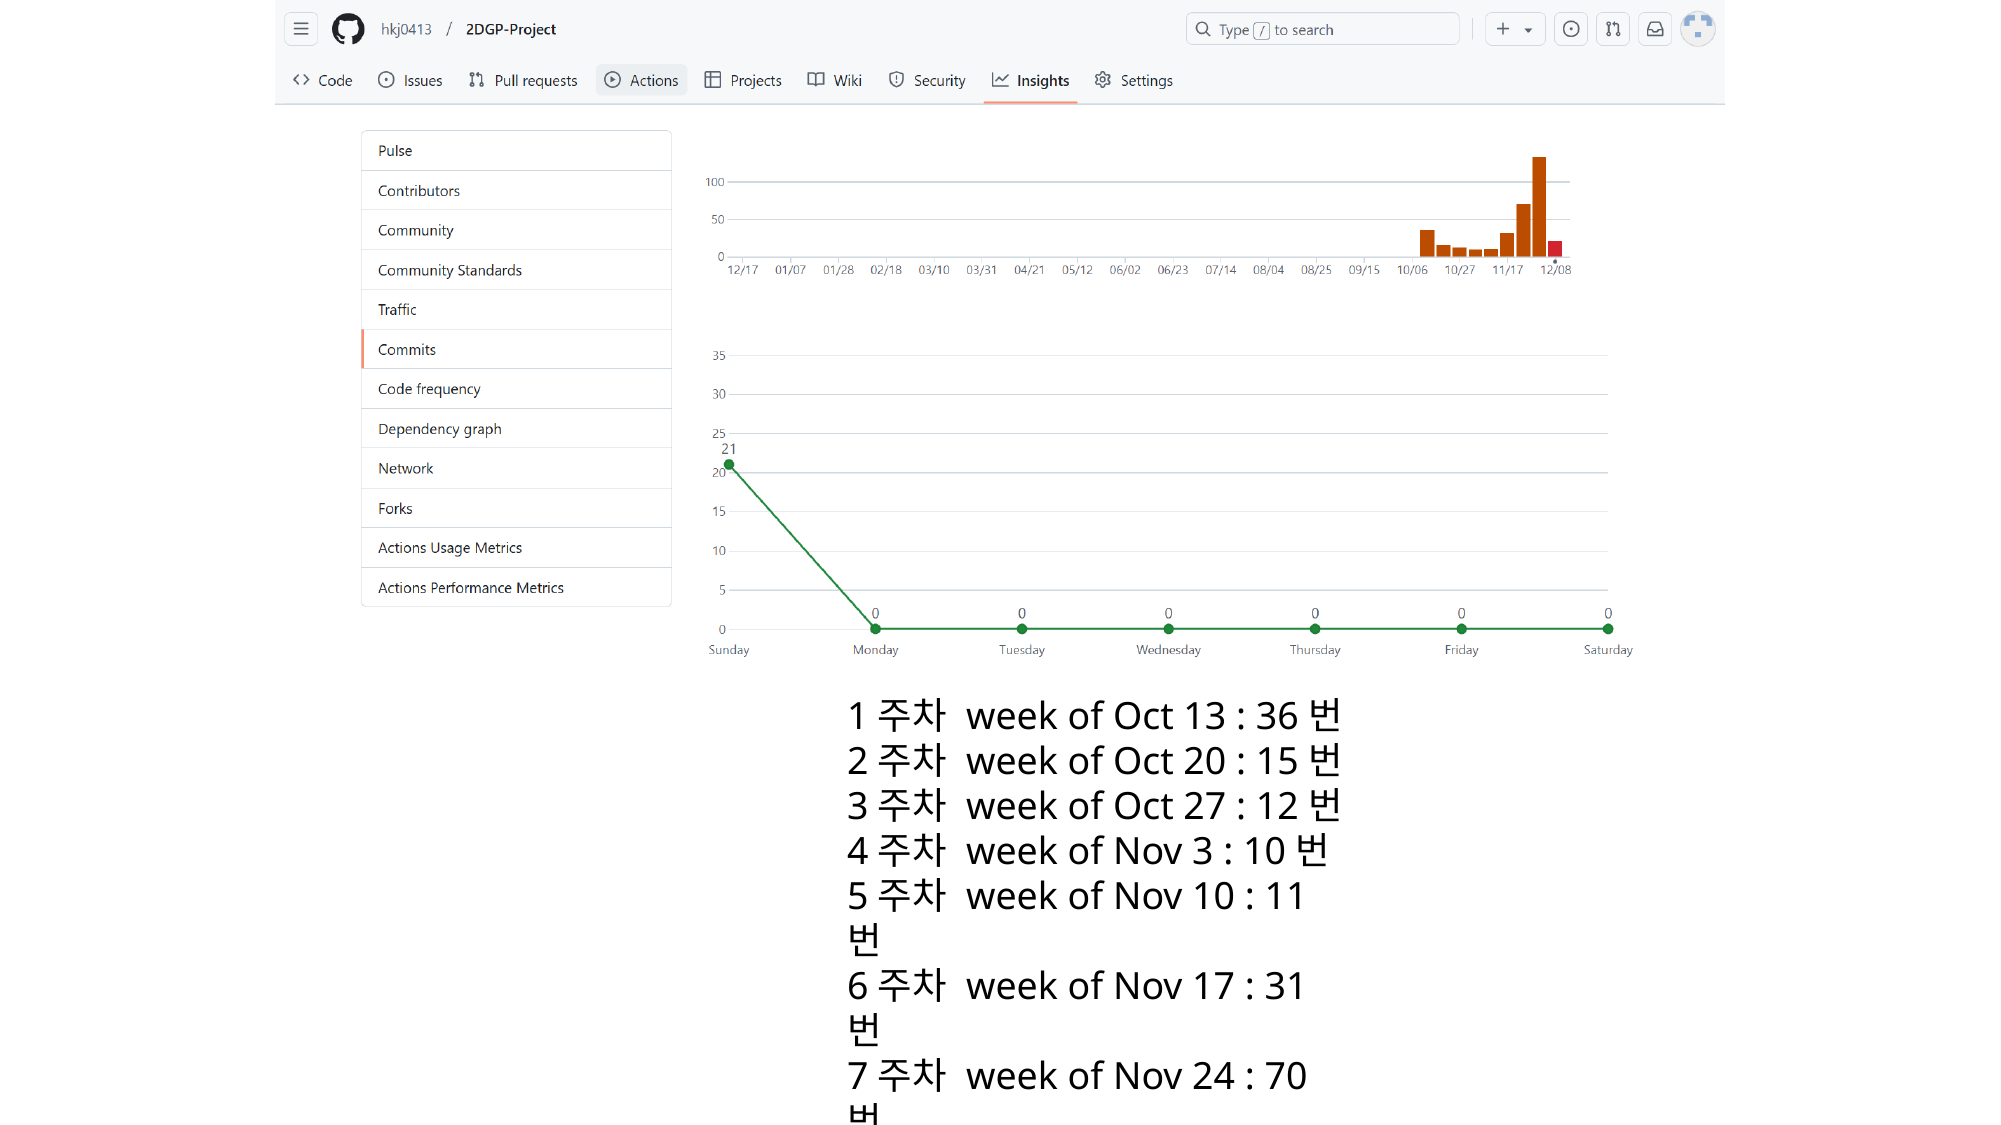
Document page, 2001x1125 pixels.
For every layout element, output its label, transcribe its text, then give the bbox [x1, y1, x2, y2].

picture [274, 0, 1726, 670]
text_box 1주차 week of Oct 13 : 36번 2주차 week of Oct 20 : 15번 3주차 week of Oct 27 : 12번 4주차 week of Nov 3 : 10번 5주차 week of Nov 10 : 11번 6주차 week of Nov 17 : 31번 7주차 week of Nov 24 : 70번 8주차 week of Dec 1 : 133번 9주차 week of Dec 8 : 21번 [832, 685, 1360, 1125]
